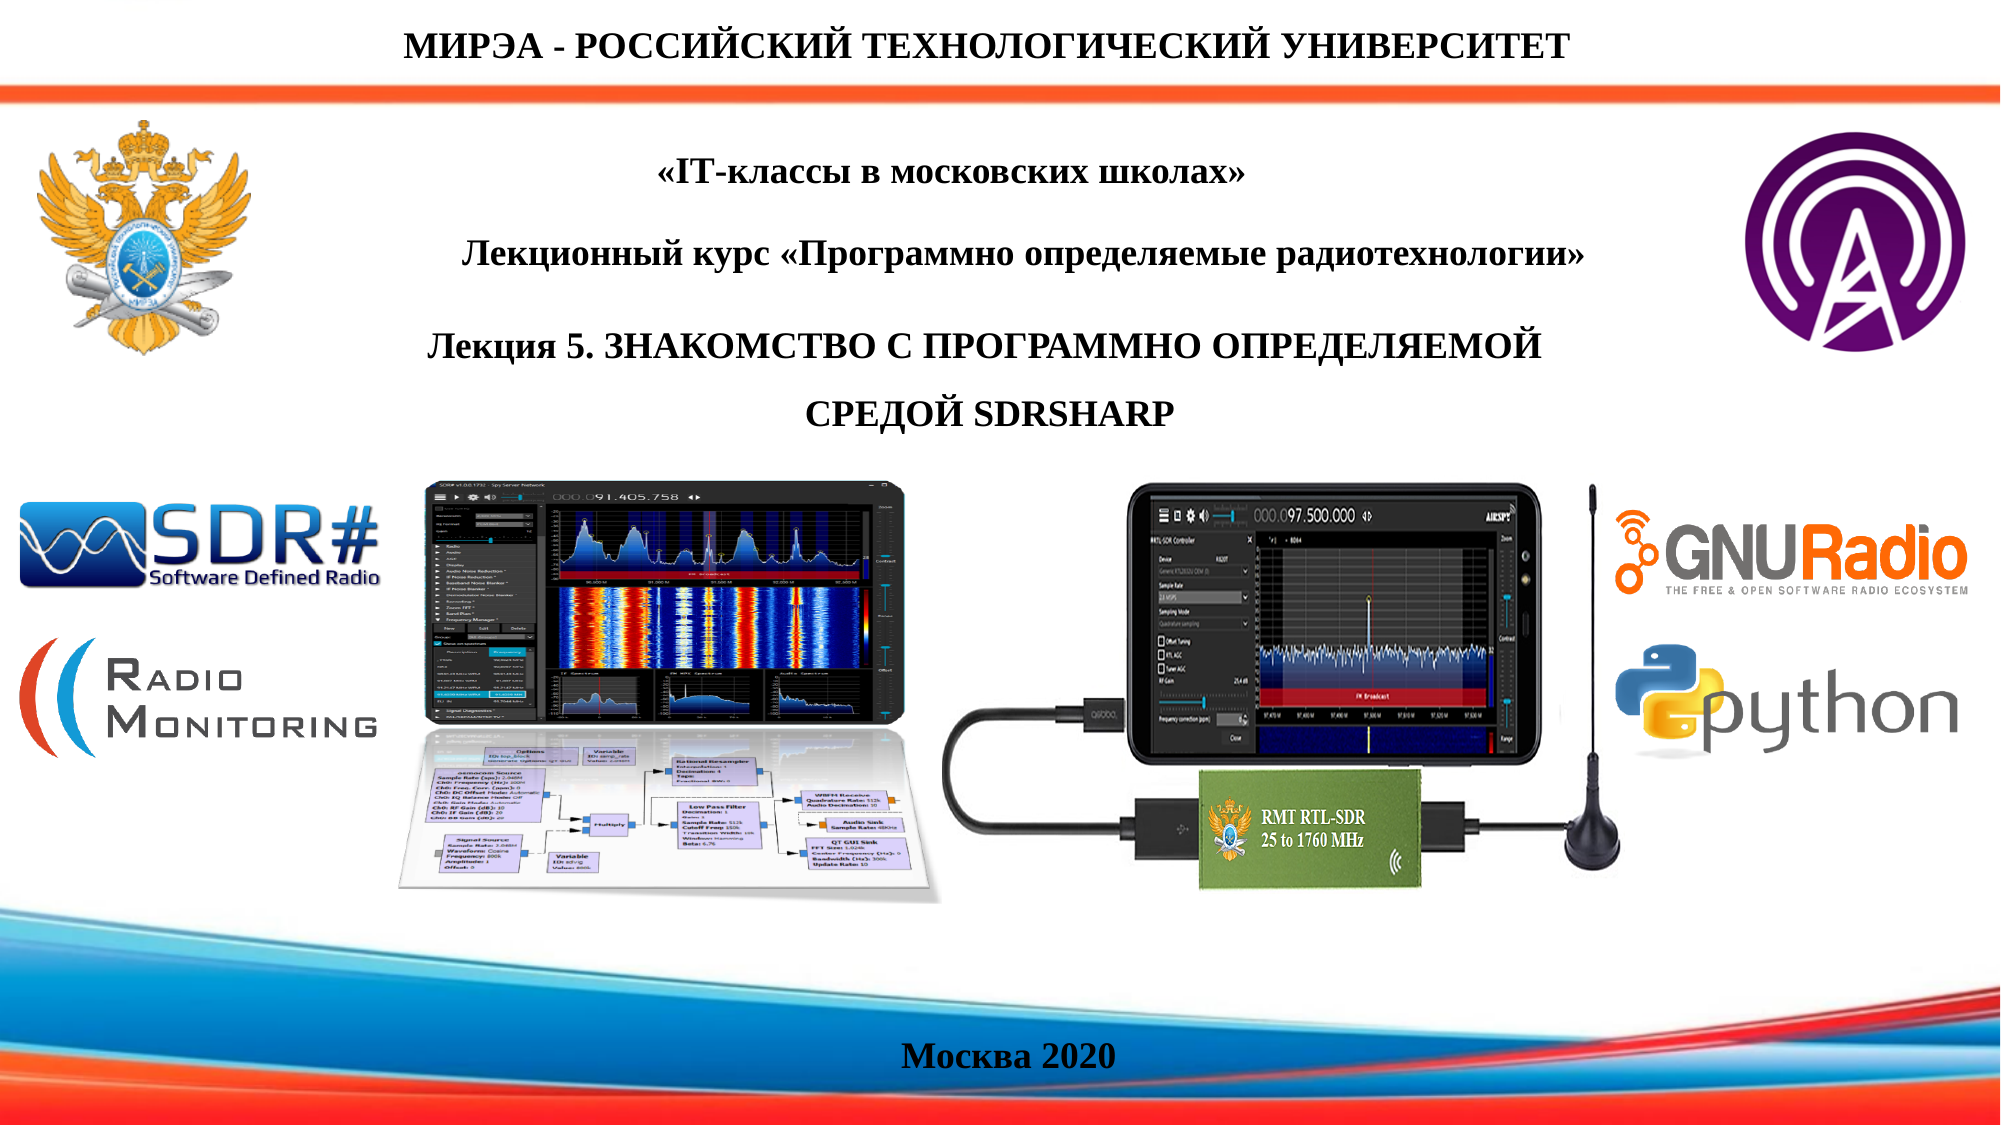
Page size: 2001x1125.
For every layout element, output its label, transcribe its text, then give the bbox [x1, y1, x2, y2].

text_box Лекционный курс «Программно определяемые радиотехнологии» [251, 197, 1737, 281]
text_box Москва 2020 [886, 1023, 1142, 1083]
text_box «IT-классы в московских школах» [641, 138, 1262, 199]
text_box Лекция 5. ЗНАКОМСТВО С ПРОГРАММНО ОПРЕДЕЛЯЕМОЙ СРЕДОЙ SDRSHARP [235, 291, 1745, 442]
text_box МИРЭА - РОССИЙСКИЙ ТЕХНОЛОГИЧЕСКИЙ УНИВЕРСИТЕТ [388, 13, 1587, 74]
picture [0, 0, 2001, 1125]
